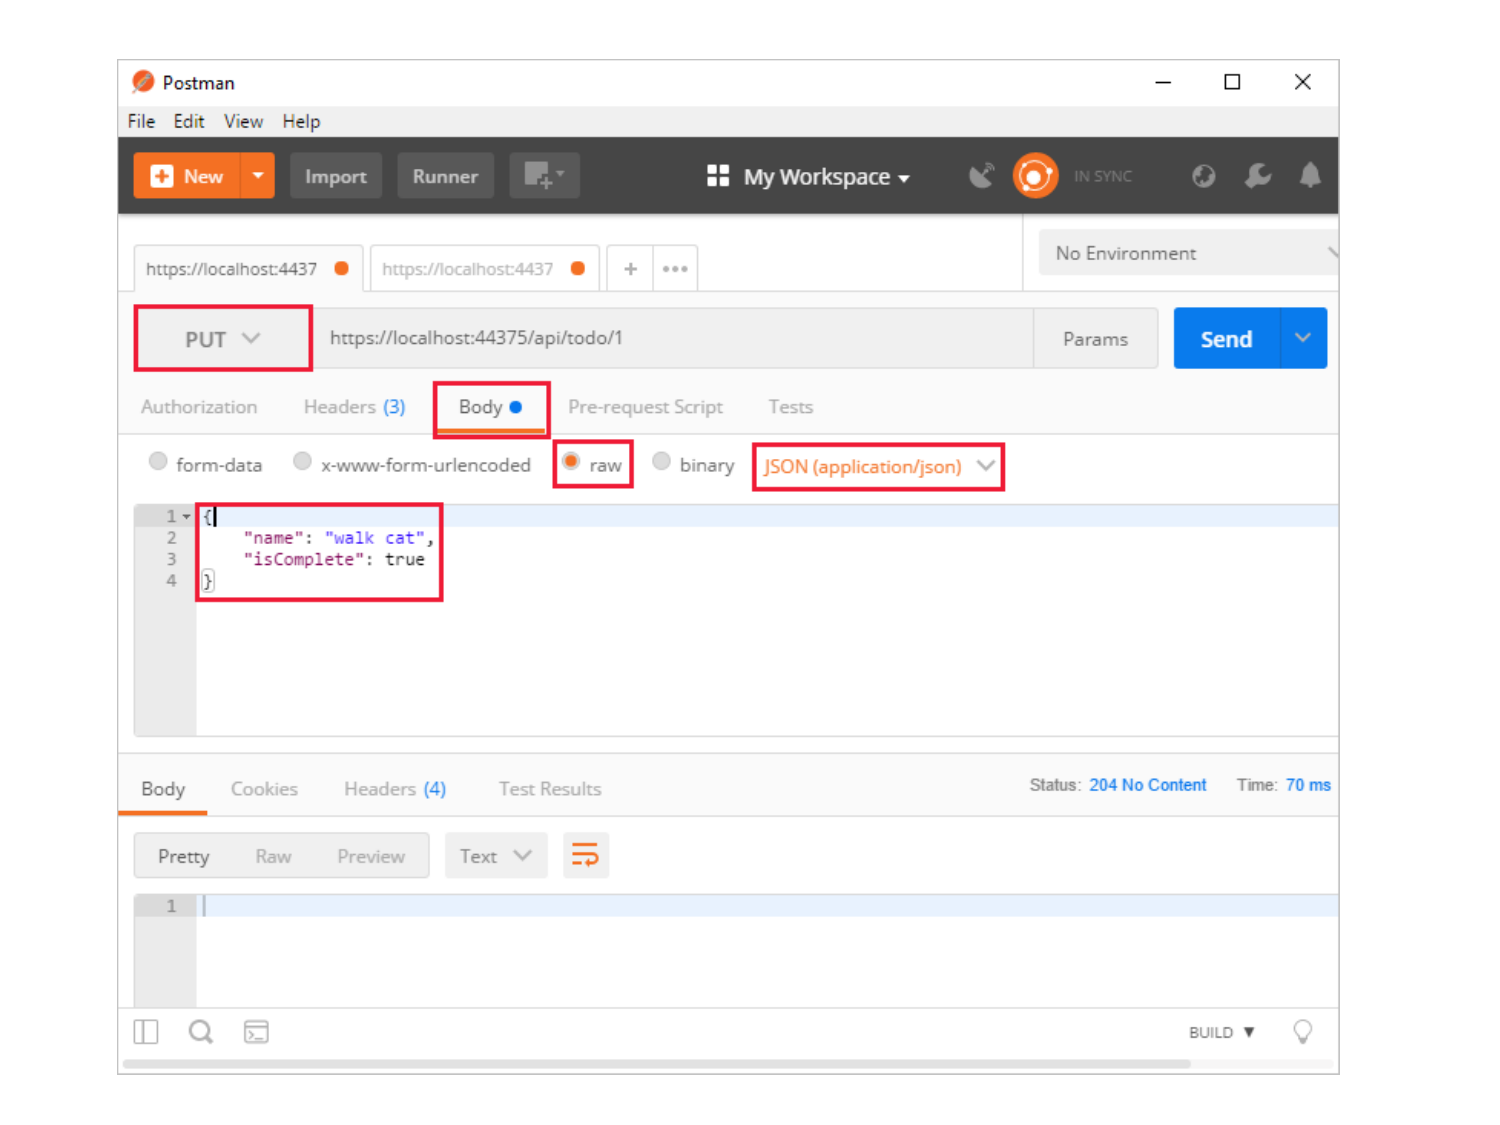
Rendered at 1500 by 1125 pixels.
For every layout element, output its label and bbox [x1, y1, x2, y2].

list [117, 59, 1340, 1075]
